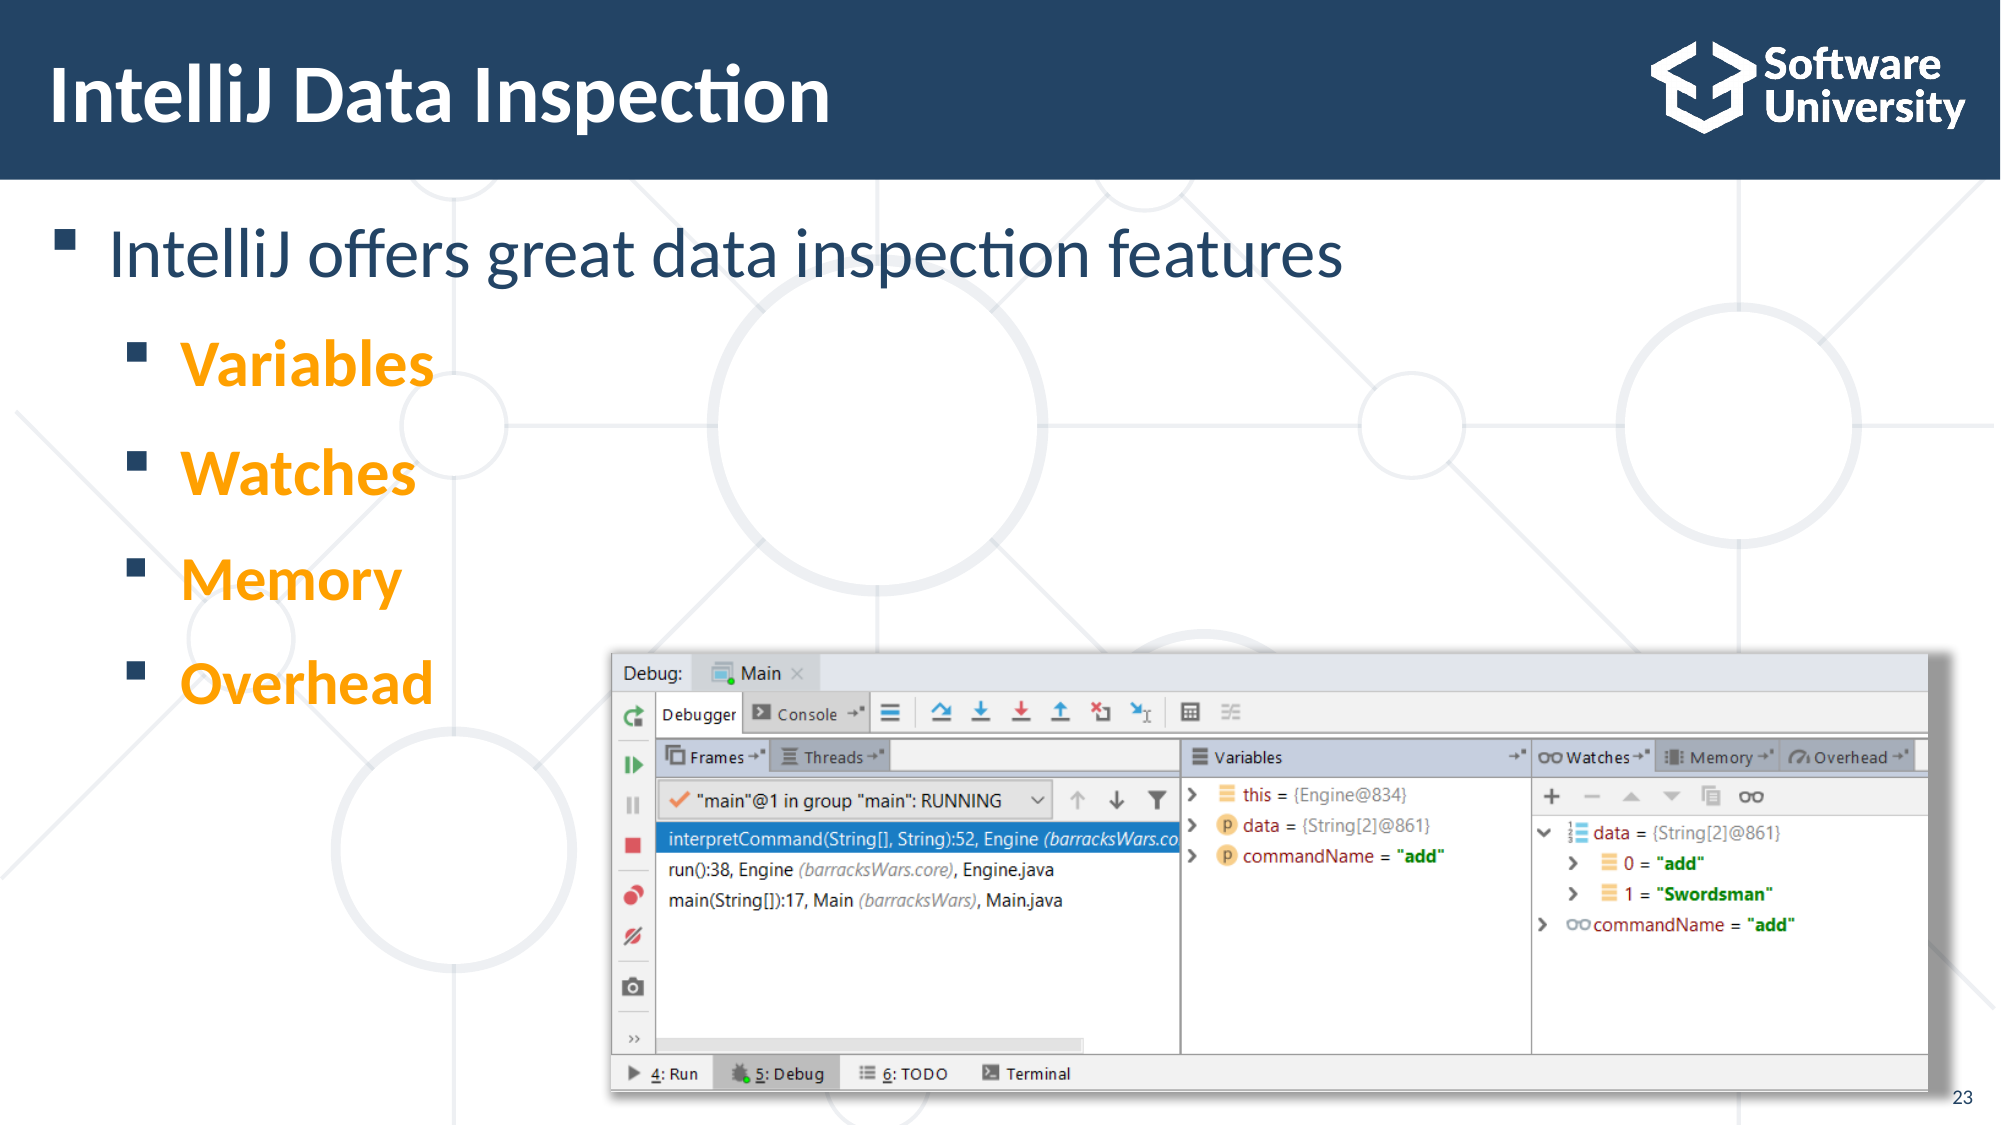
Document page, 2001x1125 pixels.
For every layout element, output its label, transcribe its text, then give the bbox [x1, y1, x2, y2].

picture [610, 652, 1929, 1093]
title IntelliJ Data Inspection [31, 16, 1625, 162]
list IntelliJ offers great data inspection features Variables Watches Memory Overhead [31, 196, 1970, 1104]
slide_number 23 [1927, 1067, 1989, 1117]
picture [1651, 41, 1966, 134]
